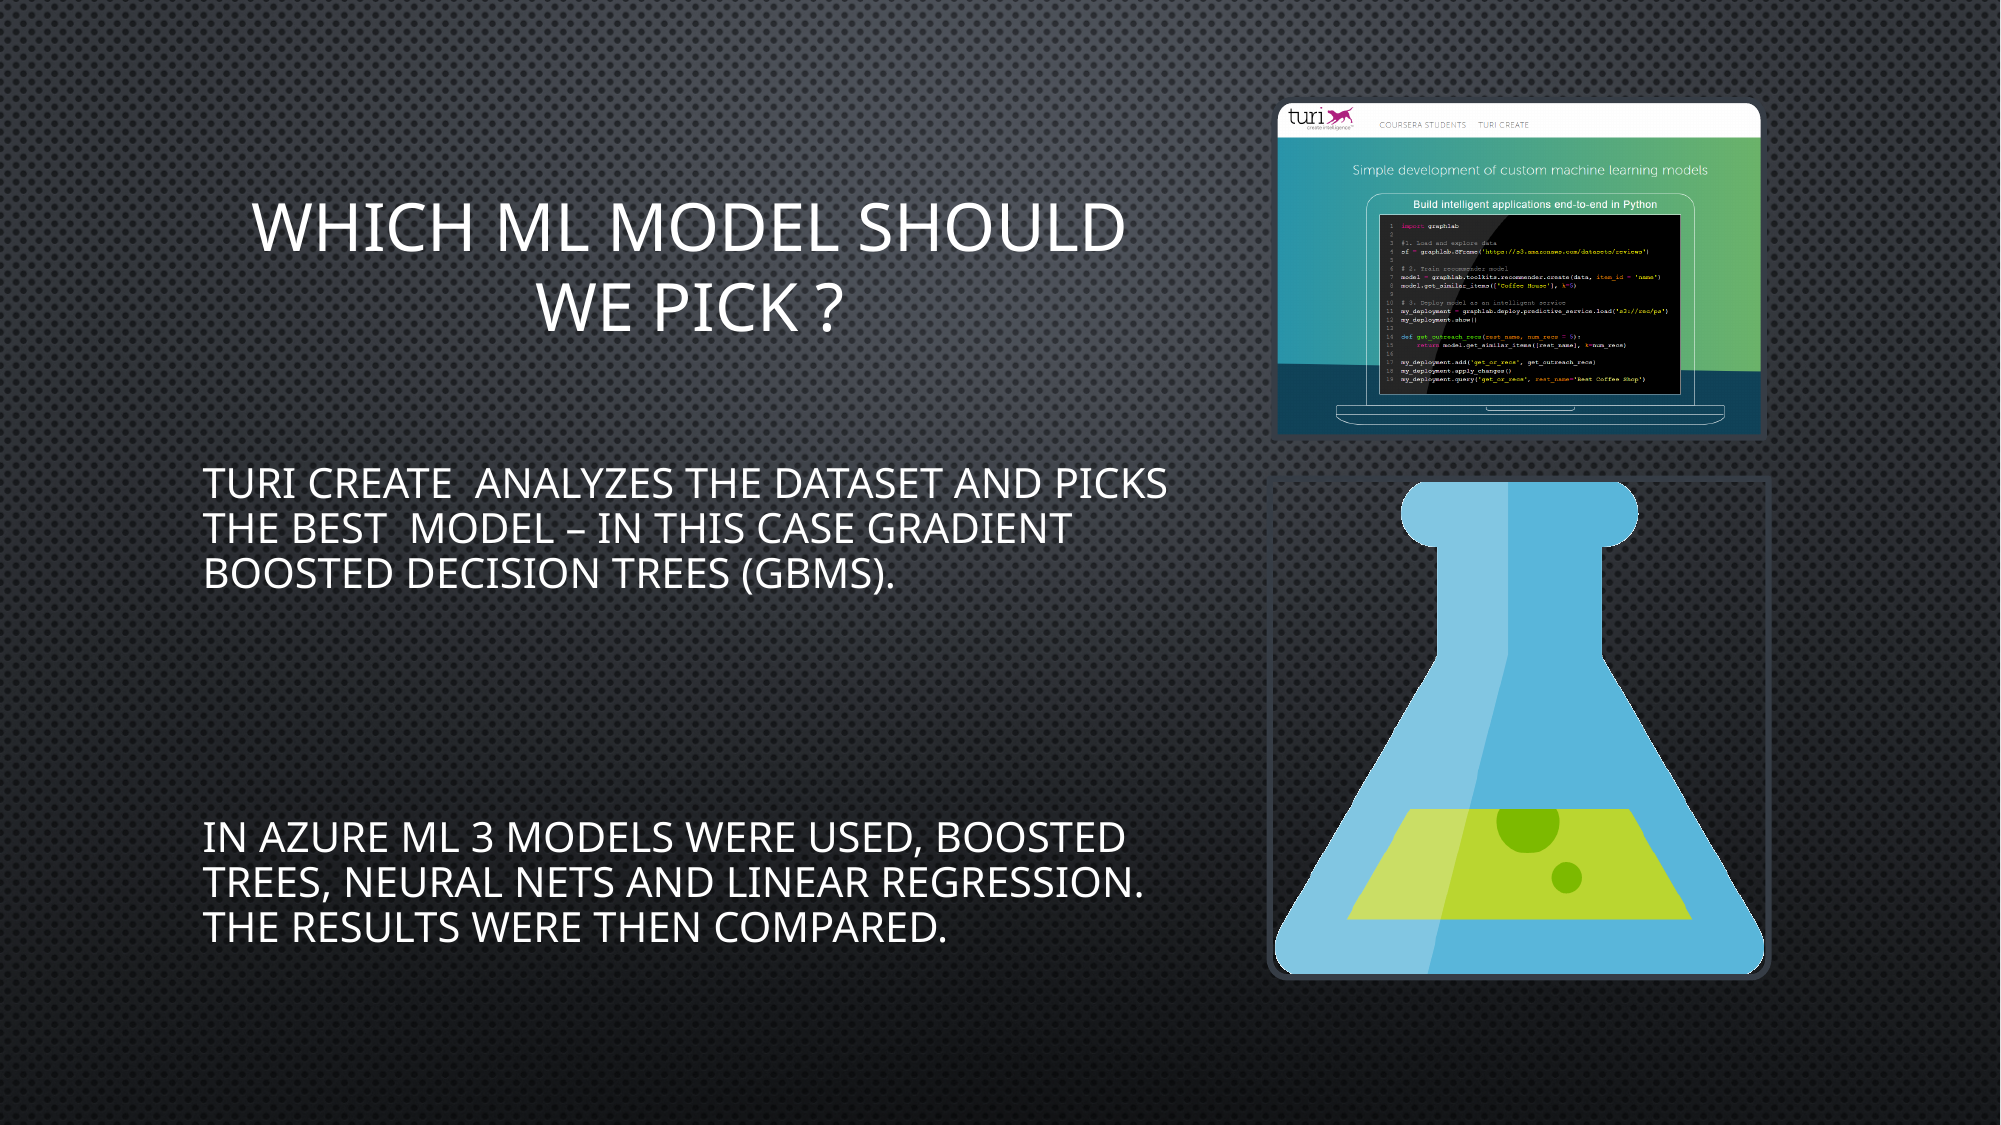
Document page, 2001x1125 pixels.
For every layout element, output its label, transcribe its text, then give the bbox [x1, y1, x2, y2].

picture [1269, 478, 1769, 978]
list Turi create analyzes the dataset and picks the best model – in this case Gradient Boosted Decision Trees (GBMs). In Azure ML 3 models were used, Boosted Trees, Neural Nets and Linear Regression. The results were then compared. [187, 455, 1194, 995]
picture [1274, 99, 1764, 438]
title Which ML model should we pick ? [187, 99, 1194, 430]
